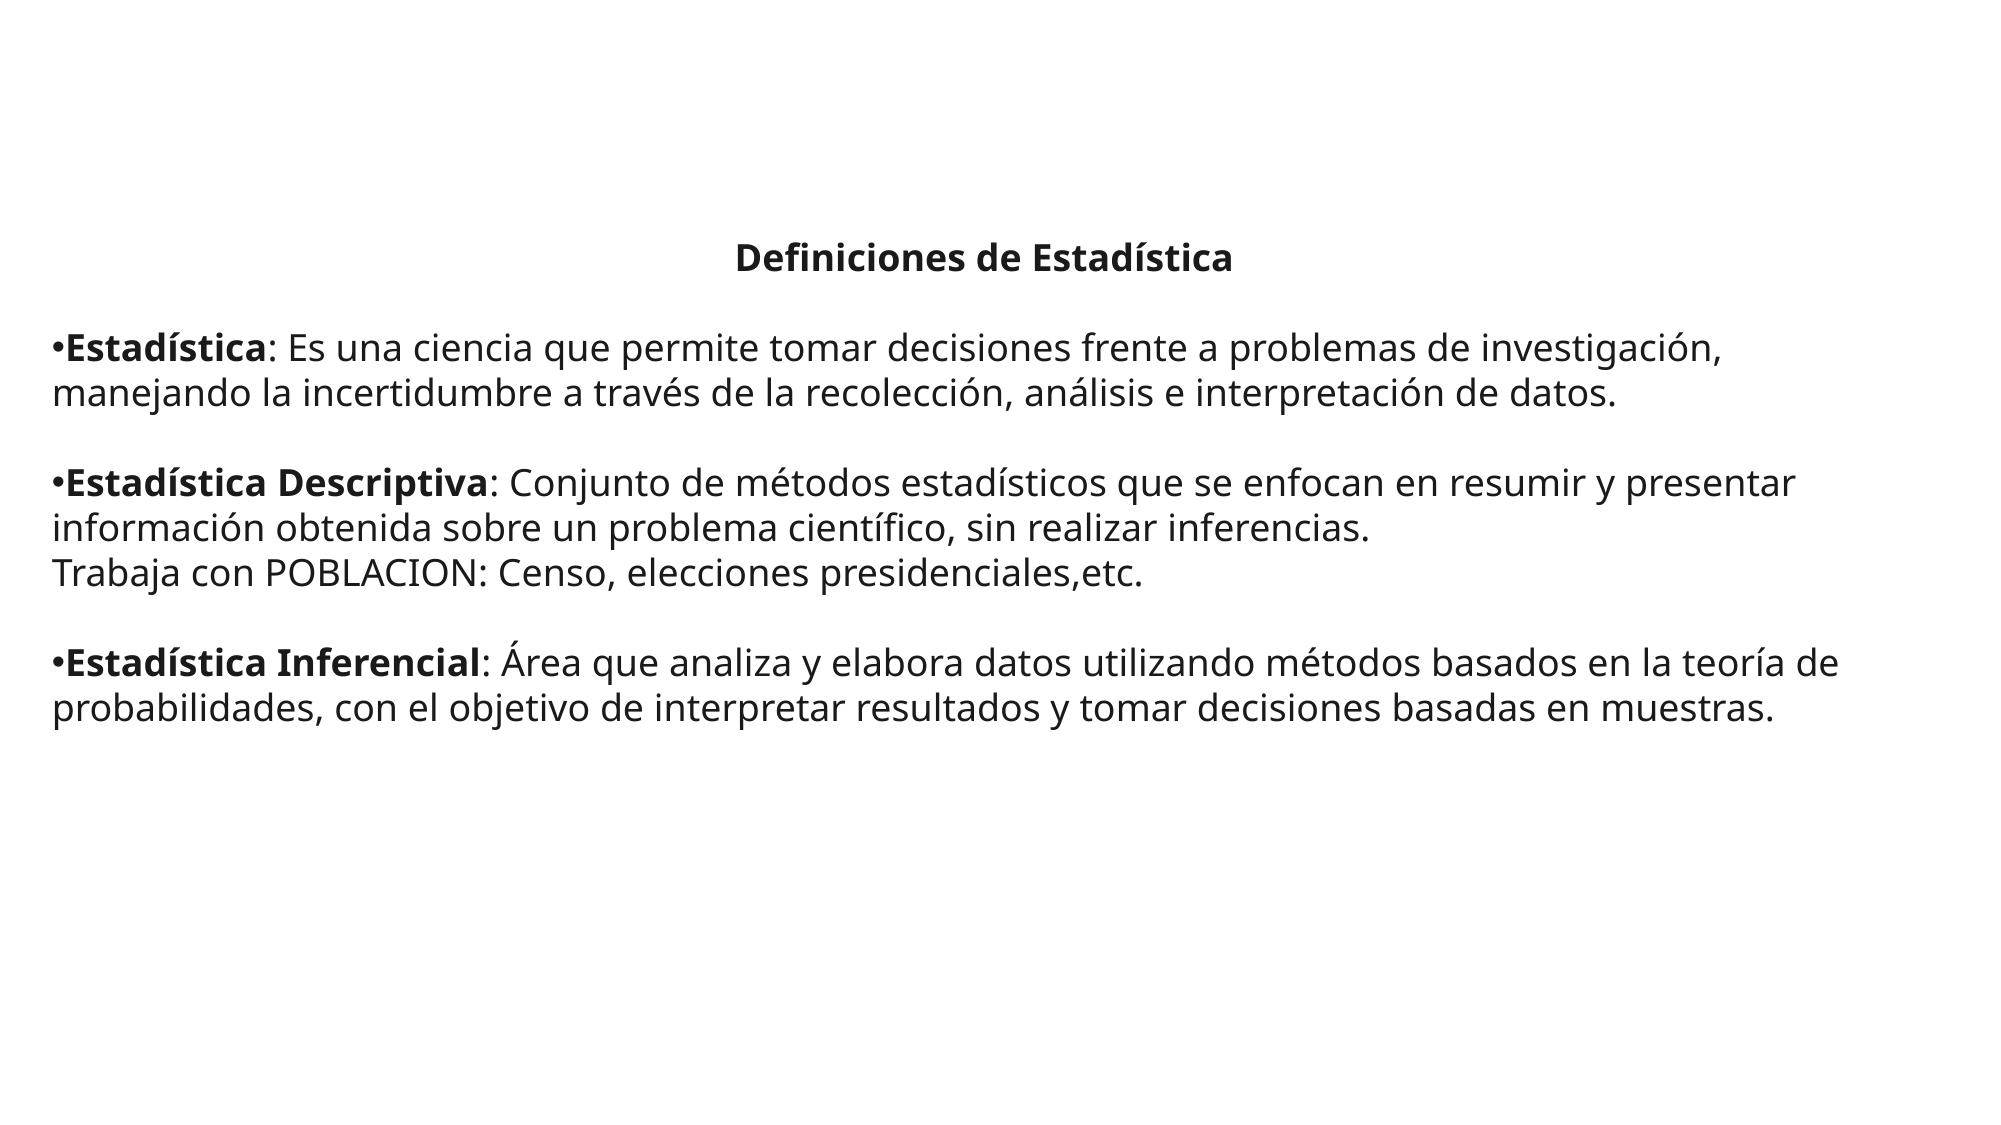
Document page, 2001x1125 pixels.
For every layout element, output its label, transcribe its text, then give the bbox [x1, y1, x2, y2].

text_box Definiciones de Estadística Estadística: Es una ciencia que permite tomar decisiones frente a problemas de investigación, manejando la incertidumbre a través de la recolección, análisis e interpretación de datos. Estadística Descriptiva: Conjunto de métodos estadísticos que se enfocan en resumir y presentar información obtenida sobre un problema científico, sin realizar inferencias. Trabaja con POBLACION: Censo, elecciones presidenciales,etc. Estadística Inferencial: Área que analiza y elabora datos utilizando métodos basados en la teoría de probabilidades, con el objetivo de interpretar resultados y tomar decisiones basadas en muestras. [37, 226, 1932, 782]
